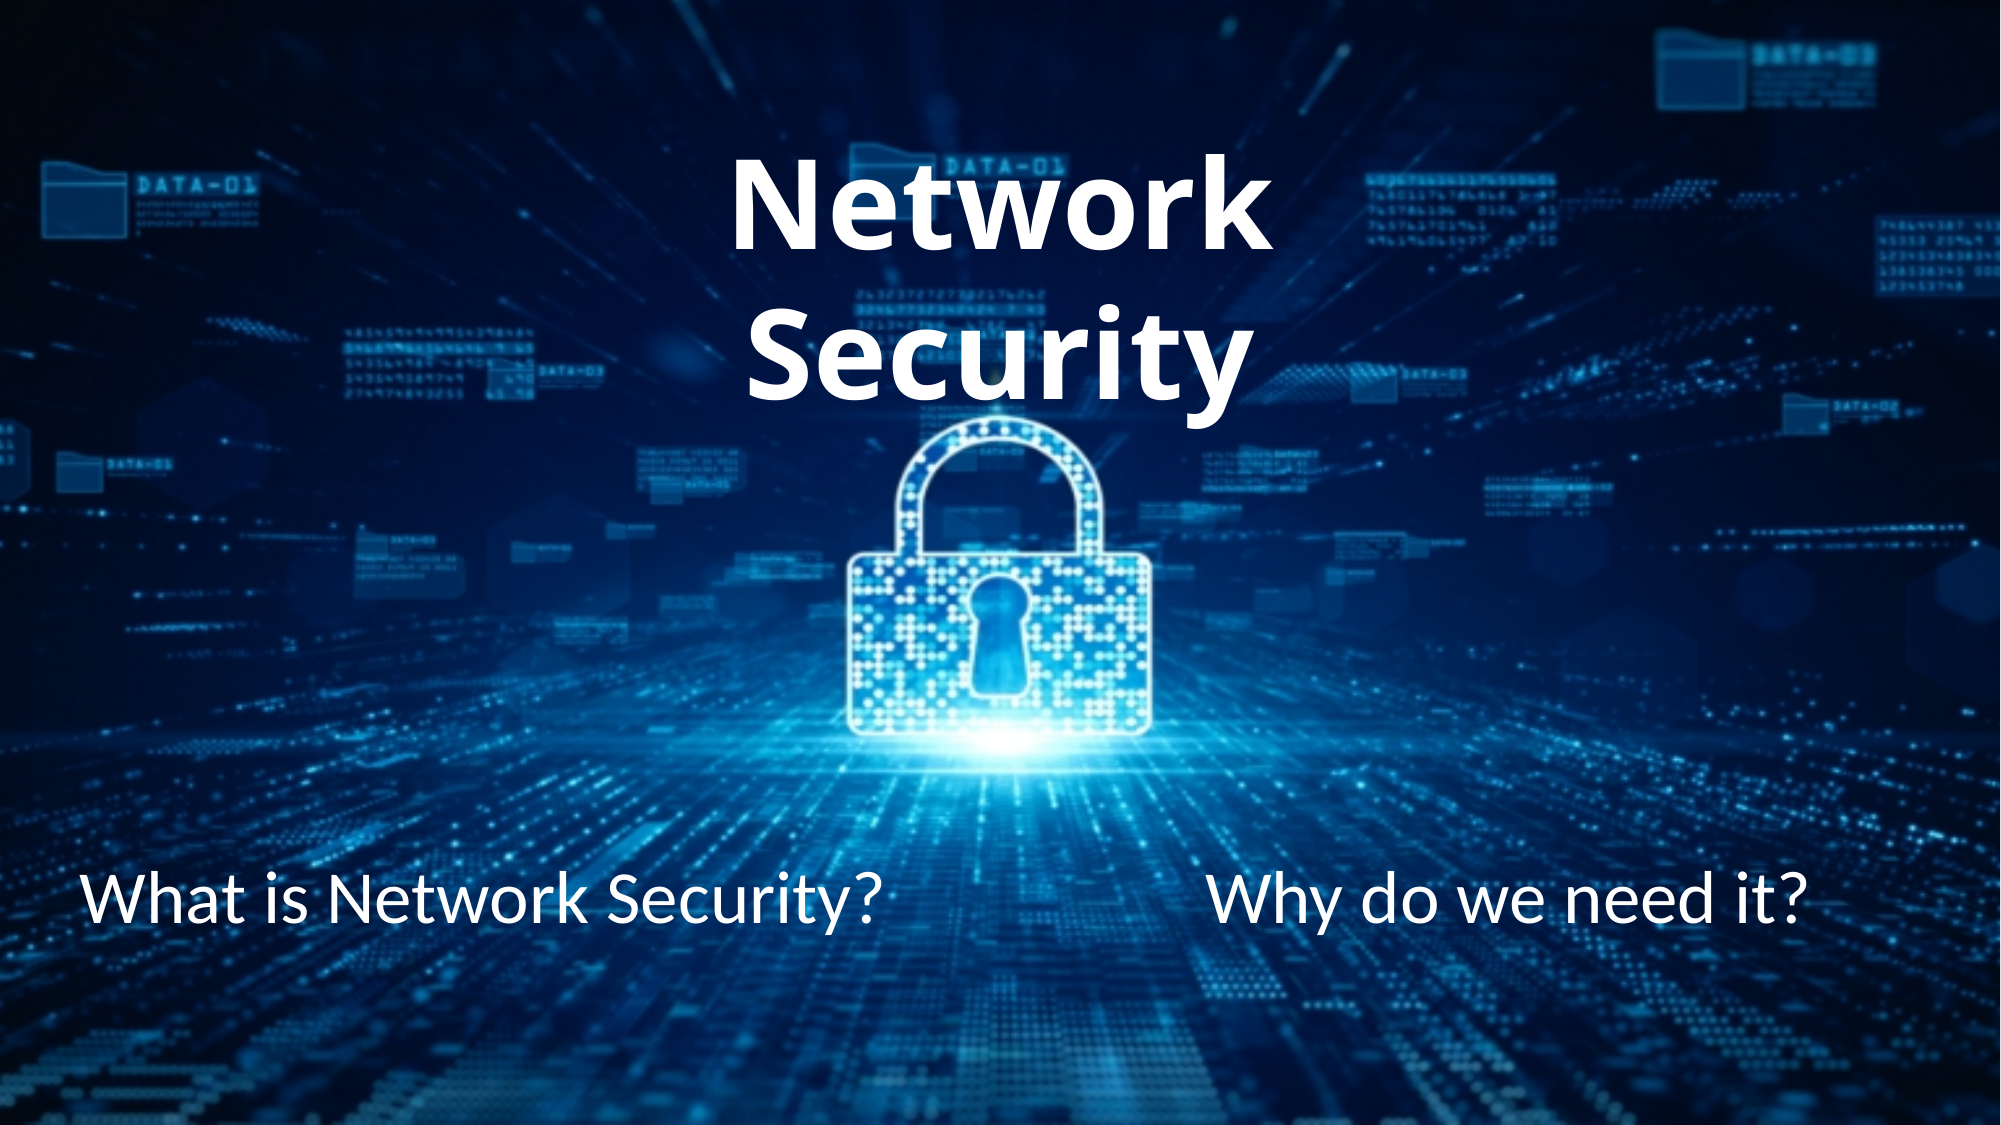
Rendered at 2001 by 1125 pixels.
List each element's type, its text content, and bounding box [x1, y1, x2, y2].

text_box What is Network Security? [64, 841, 1065, 947]
text_box Network Security [500, 116, 1500, 432]
text_box Why do we need it? [1190, 841, 2000, 947]
picture [0, 0, 2001, 1125]
